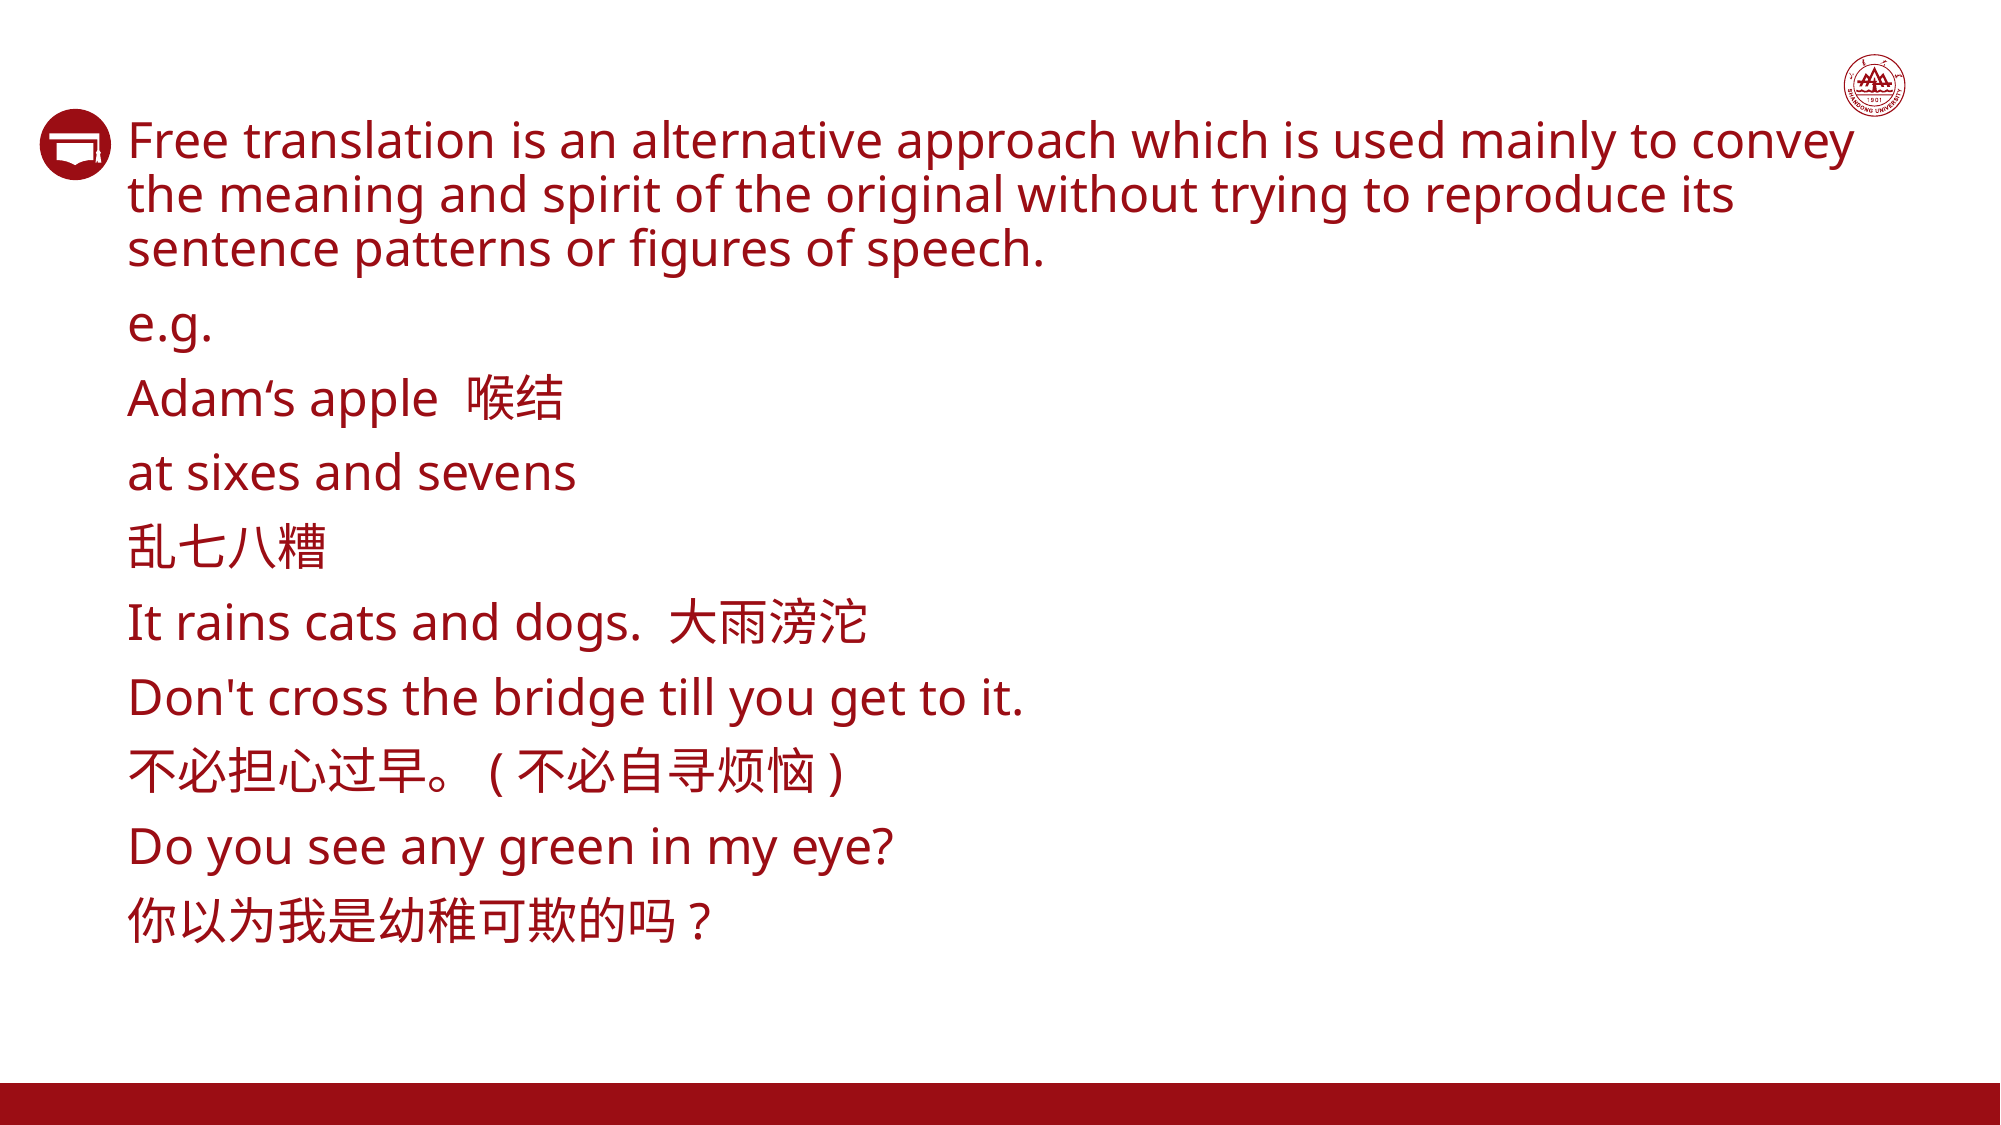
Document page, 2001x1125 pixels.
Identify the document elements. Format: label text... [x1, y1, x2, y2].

list Free translation is an alternative approach which is used mainly to convey the meaning and spirit of the original without trying to reproduce its sentence patterns or figures of speech. e.g. Adam‘s apple 喉结 at sixes and sevens 乱七八糟 It rains cats and dogs. 大雨滂沱 Don't cross the bridge till you get to it. 不必担心过早。(不必自寻烦恼) Do you see any green in my eye? 你以为我是幼稚可欺的吗? [113, 107, 1877, 999]
